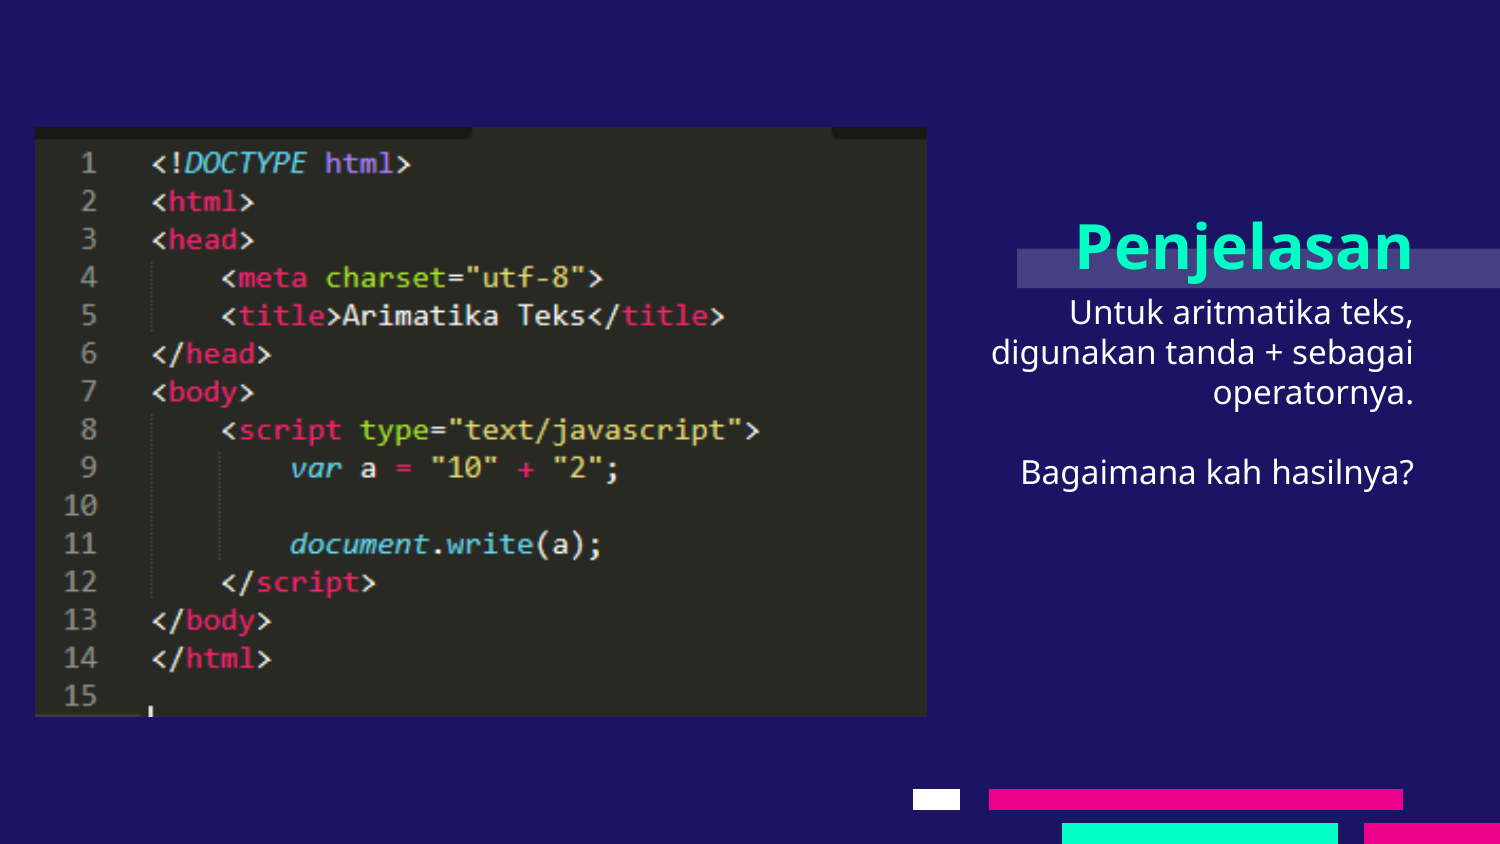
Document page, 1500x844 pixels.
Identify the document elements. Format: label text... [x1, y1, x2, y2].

list Untuk aritmatika teks, digunakan tanda + sebagai operatornya. Bagaimana kah hasilnya? [932, 302, 1430, 626]
title Penjelasan [932, 191, 1430, 302]
picture [35, 127, 927, 717]
